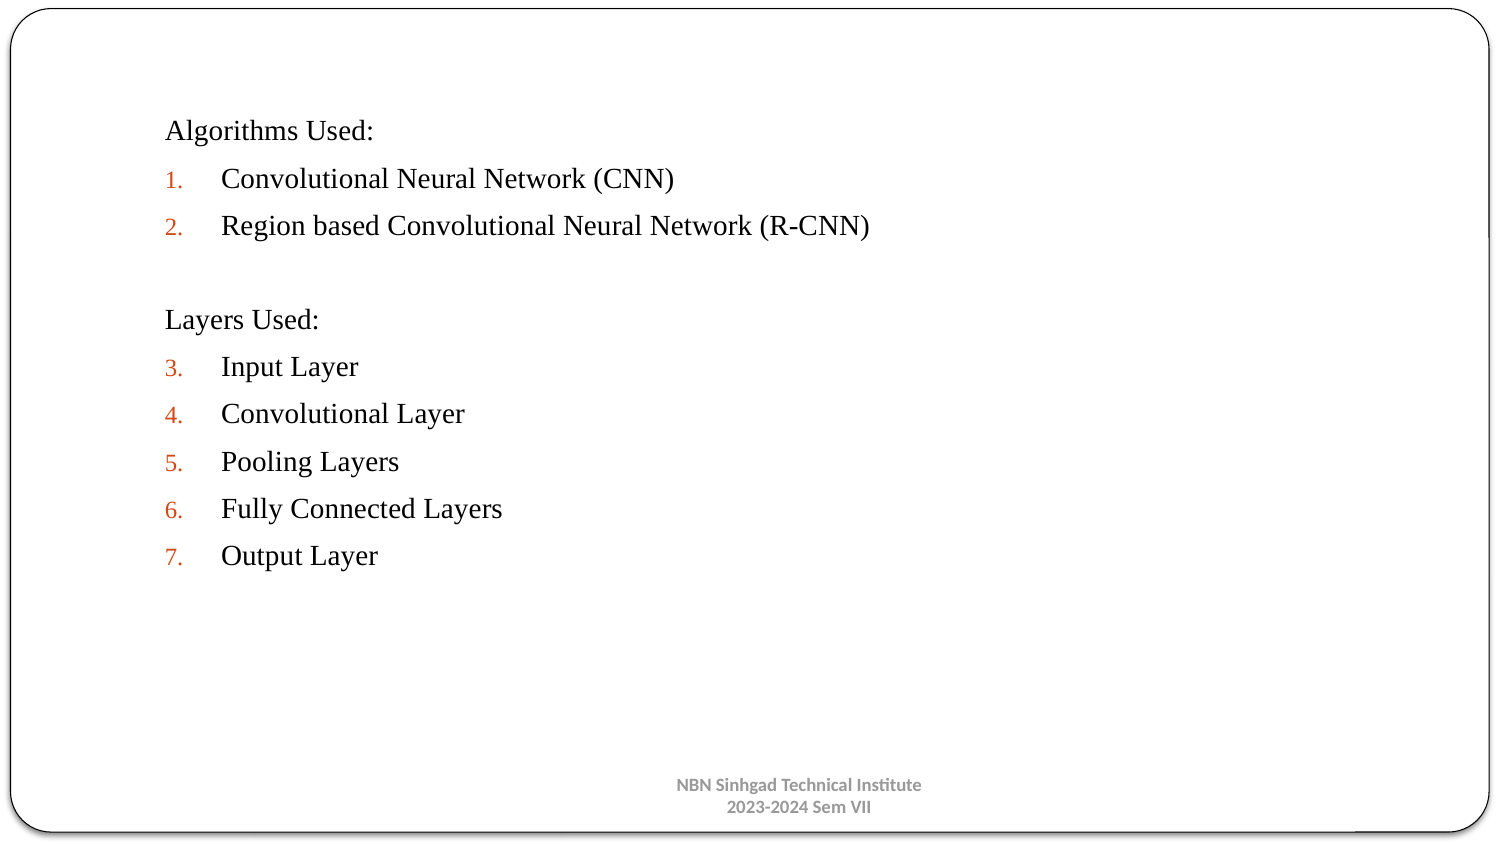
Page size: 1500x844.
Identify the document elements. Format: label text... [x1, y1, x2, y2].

list Algorithms Used: Convolutional Neural Network (CNN) Region based Convolutional Neural Network (R-CNN) Layers Used: Input Layer Convolutional Layer Pooling Layers Fully Connected Layers Output Layer [150, 104, 1425, 752]
text_box NBN Sinhgad Technical Institute 2023-2024 Sem VII [503, 765, 1095, 825]
